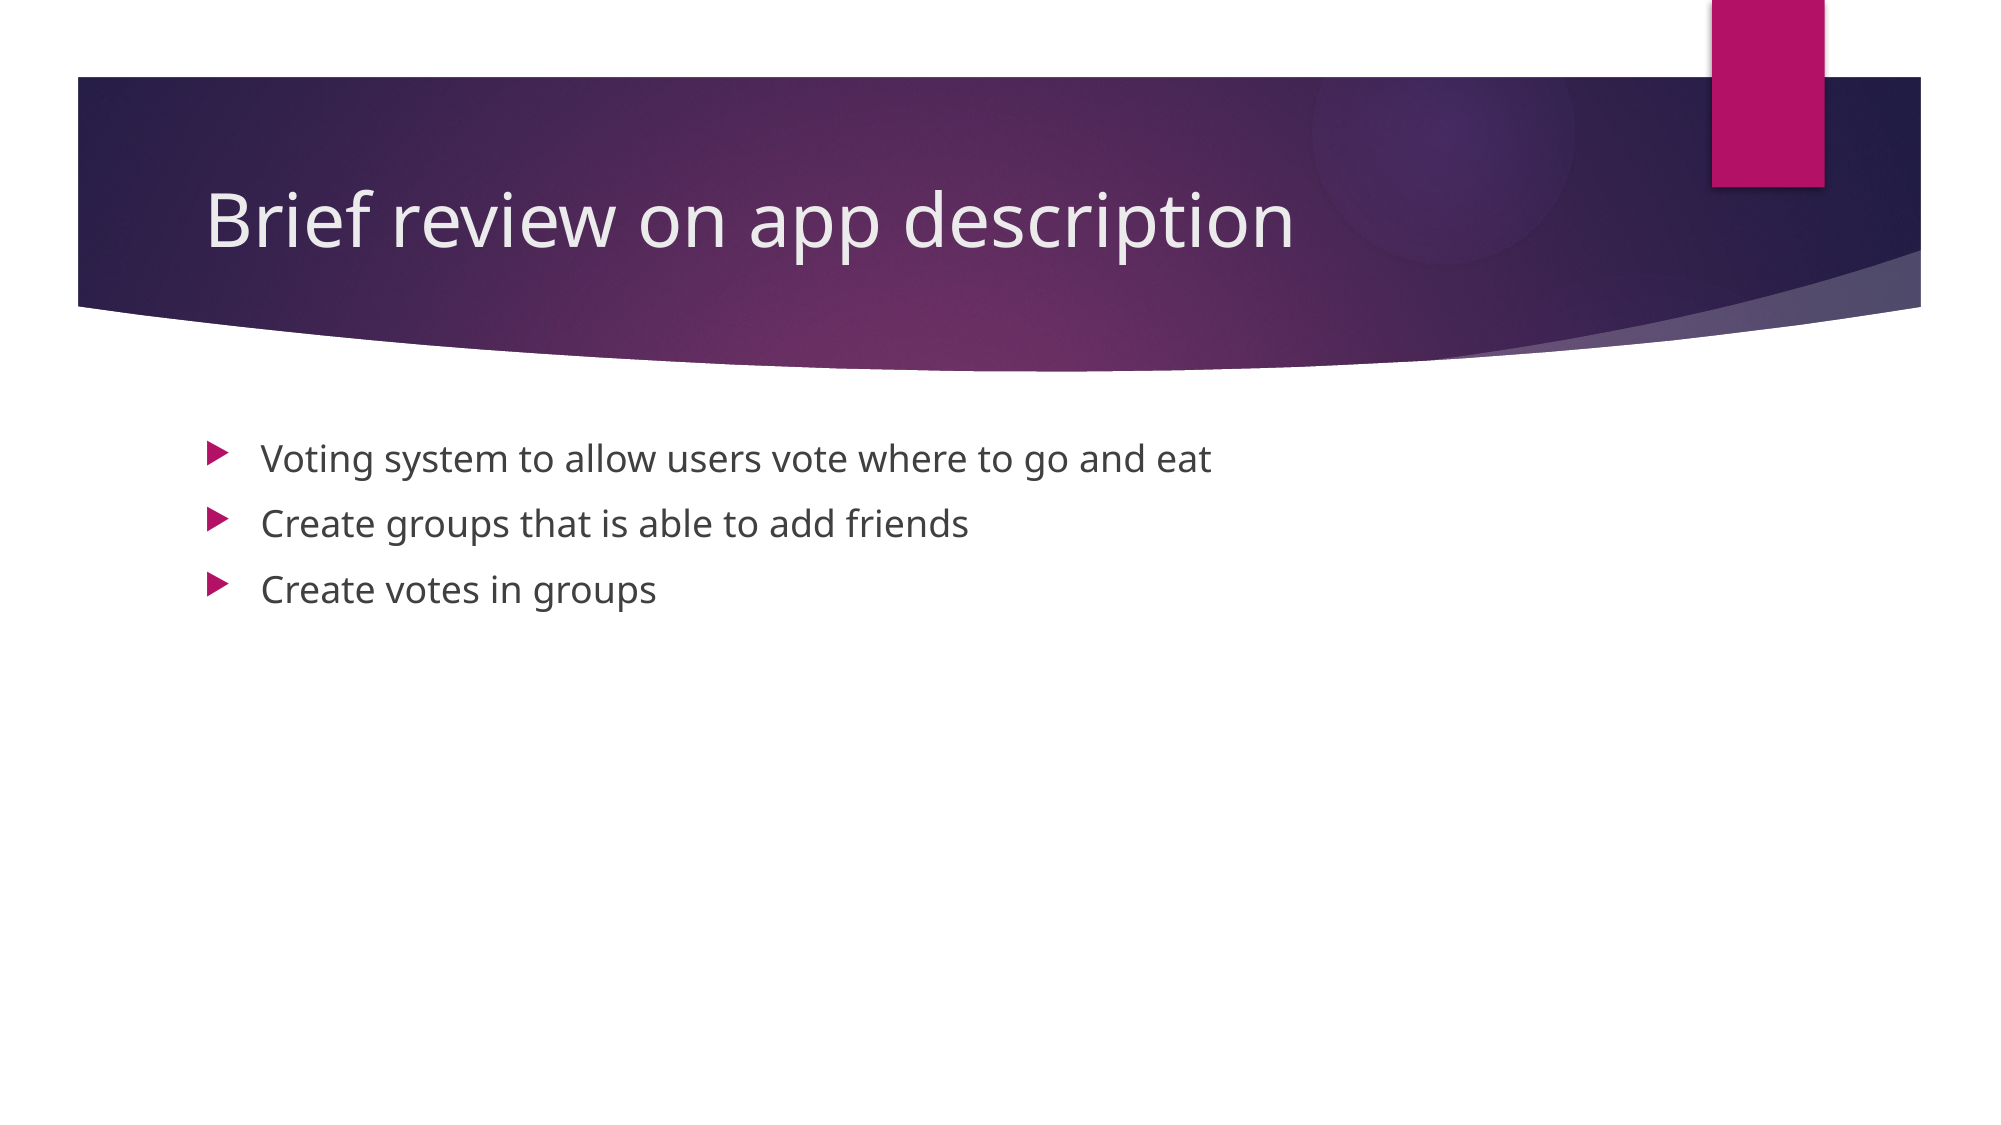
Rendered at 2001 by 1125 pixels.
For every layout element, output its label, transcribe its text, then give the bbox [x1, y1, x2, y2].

list Voting system to allow users vote where to go and eat Create groups that is able to add friends Create votes in groups [189, 427, 1638, 988]
title Brief review on app description [189, 159, 1627, 276]
